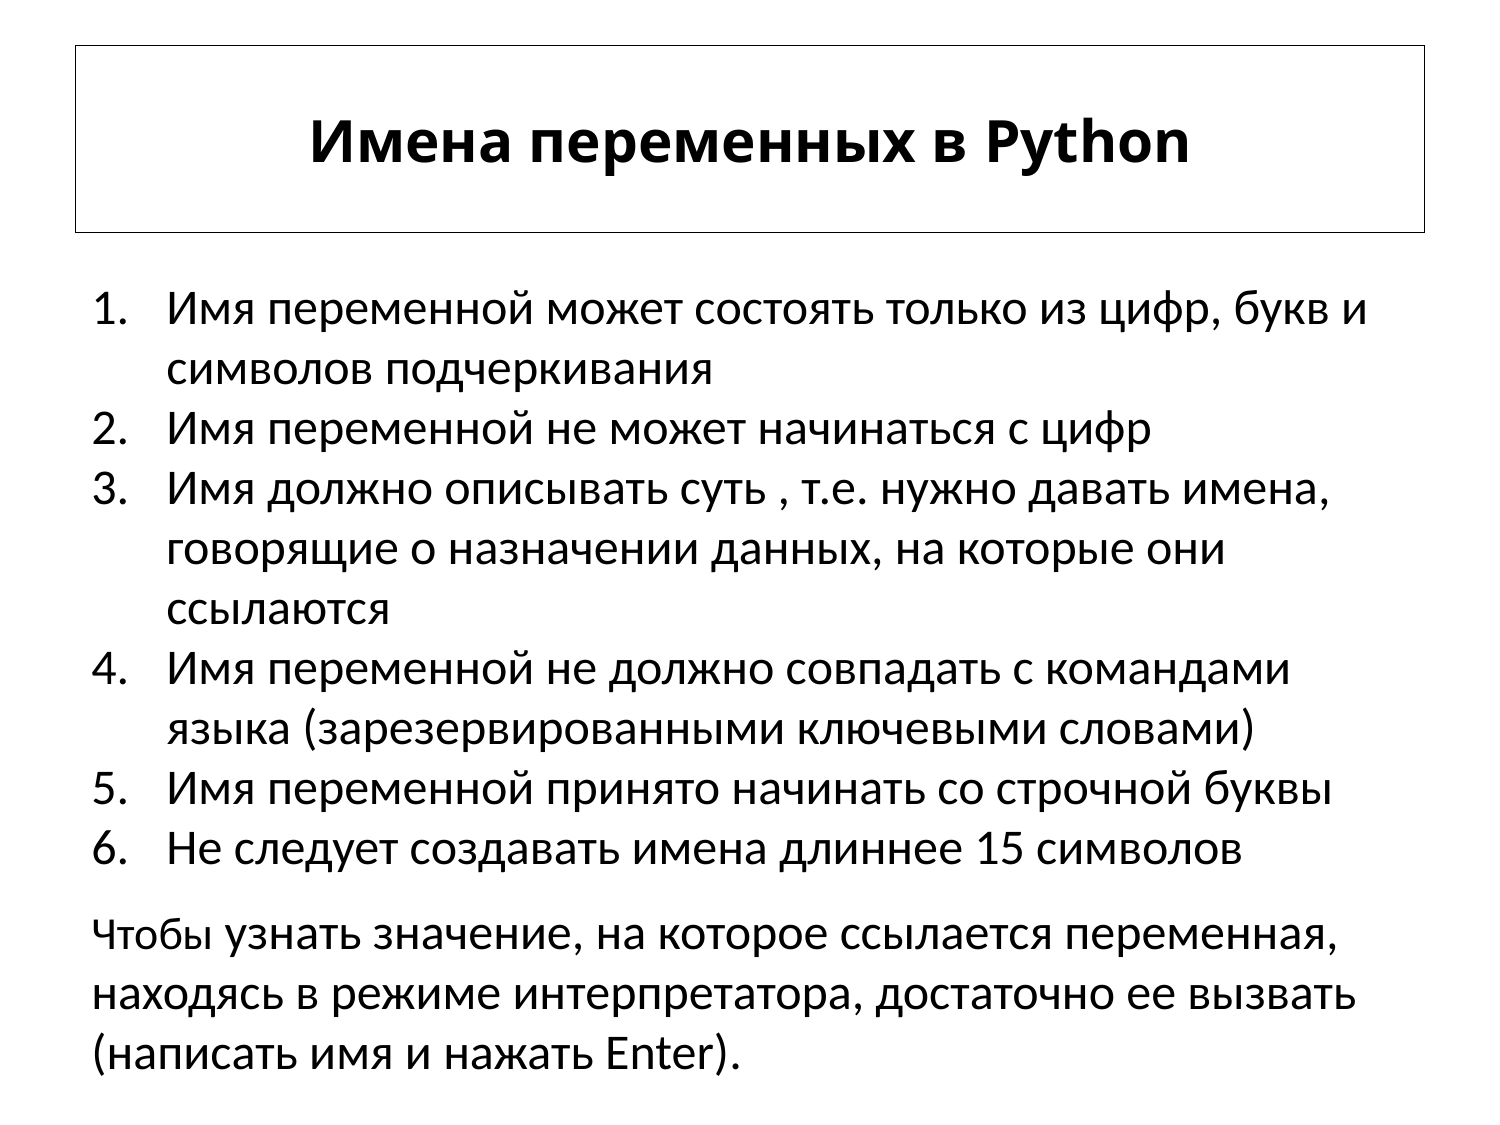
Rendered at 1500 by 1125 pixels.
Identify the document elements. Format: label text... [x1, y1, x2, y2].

text_box Имя переменной может состоять только из цифр, букв и символов подчеркивания Имя переменной не может начинаться с цифр Имя должно описывать суть , т.е. нужно давать имена, говорящие о назначении данных, на которые они ссылаются Имя переменной не должно совпадать с командами языка (зарезервированными ключевыми словами) Имя переменной принято начинать со строчной буквы Не следует создавать имена длиннее 15 символов Чтобы узнать значение, на которое ссылается переменная, находясь в режиме интерпретатора, достаточно ее вызвать (написать имя и нажать Enter). [76, 267, 1424, 1087]
title Имена переменных в Python [75, 45, 1425, 233]
